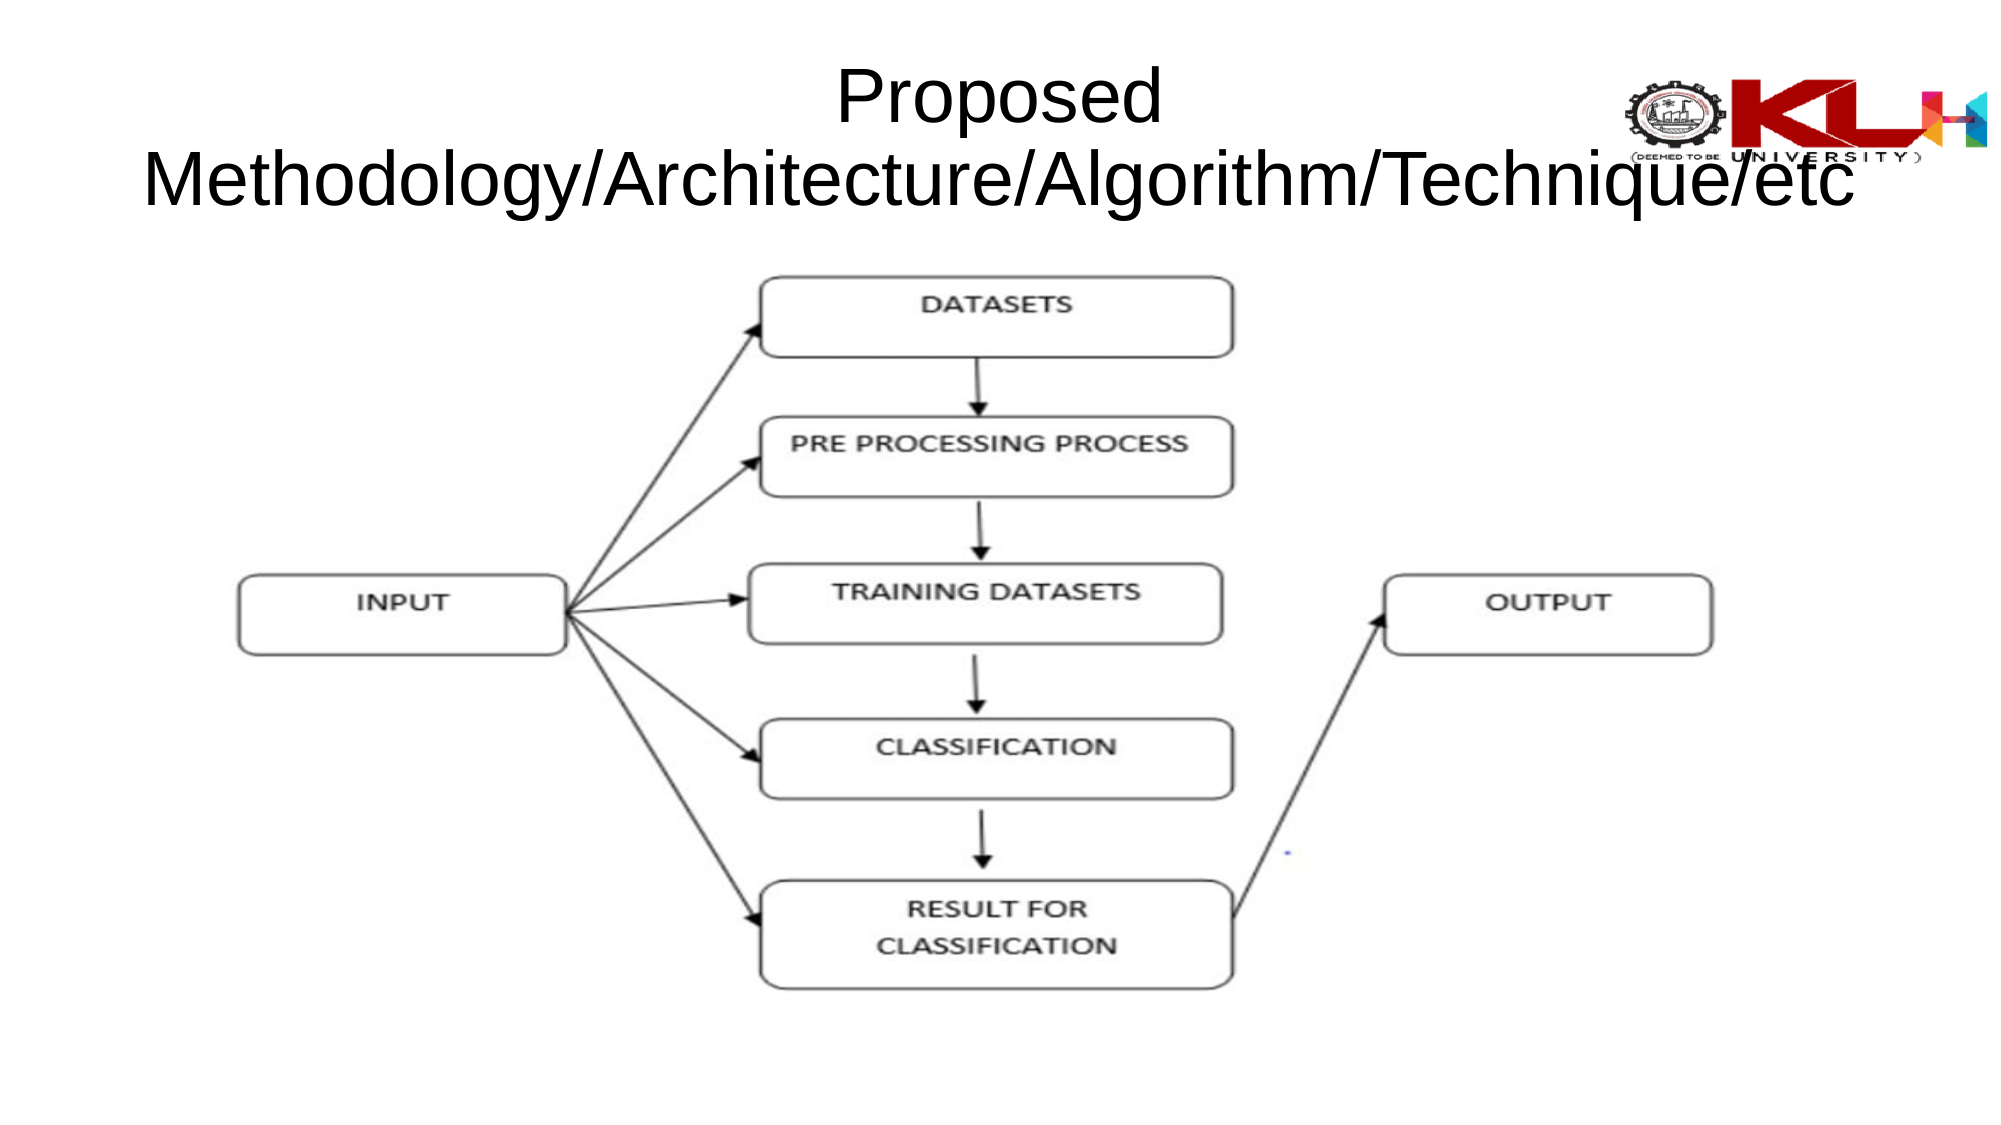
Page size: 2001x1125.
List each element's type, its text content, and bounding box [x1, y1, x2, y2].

picture [185, 263, 1789, 1003]
title Proposed Methodology/Architecture/Algorithm/Technique/etc [99, 44, 1900, 233]
picture [1900, 59, 2000, 180]
